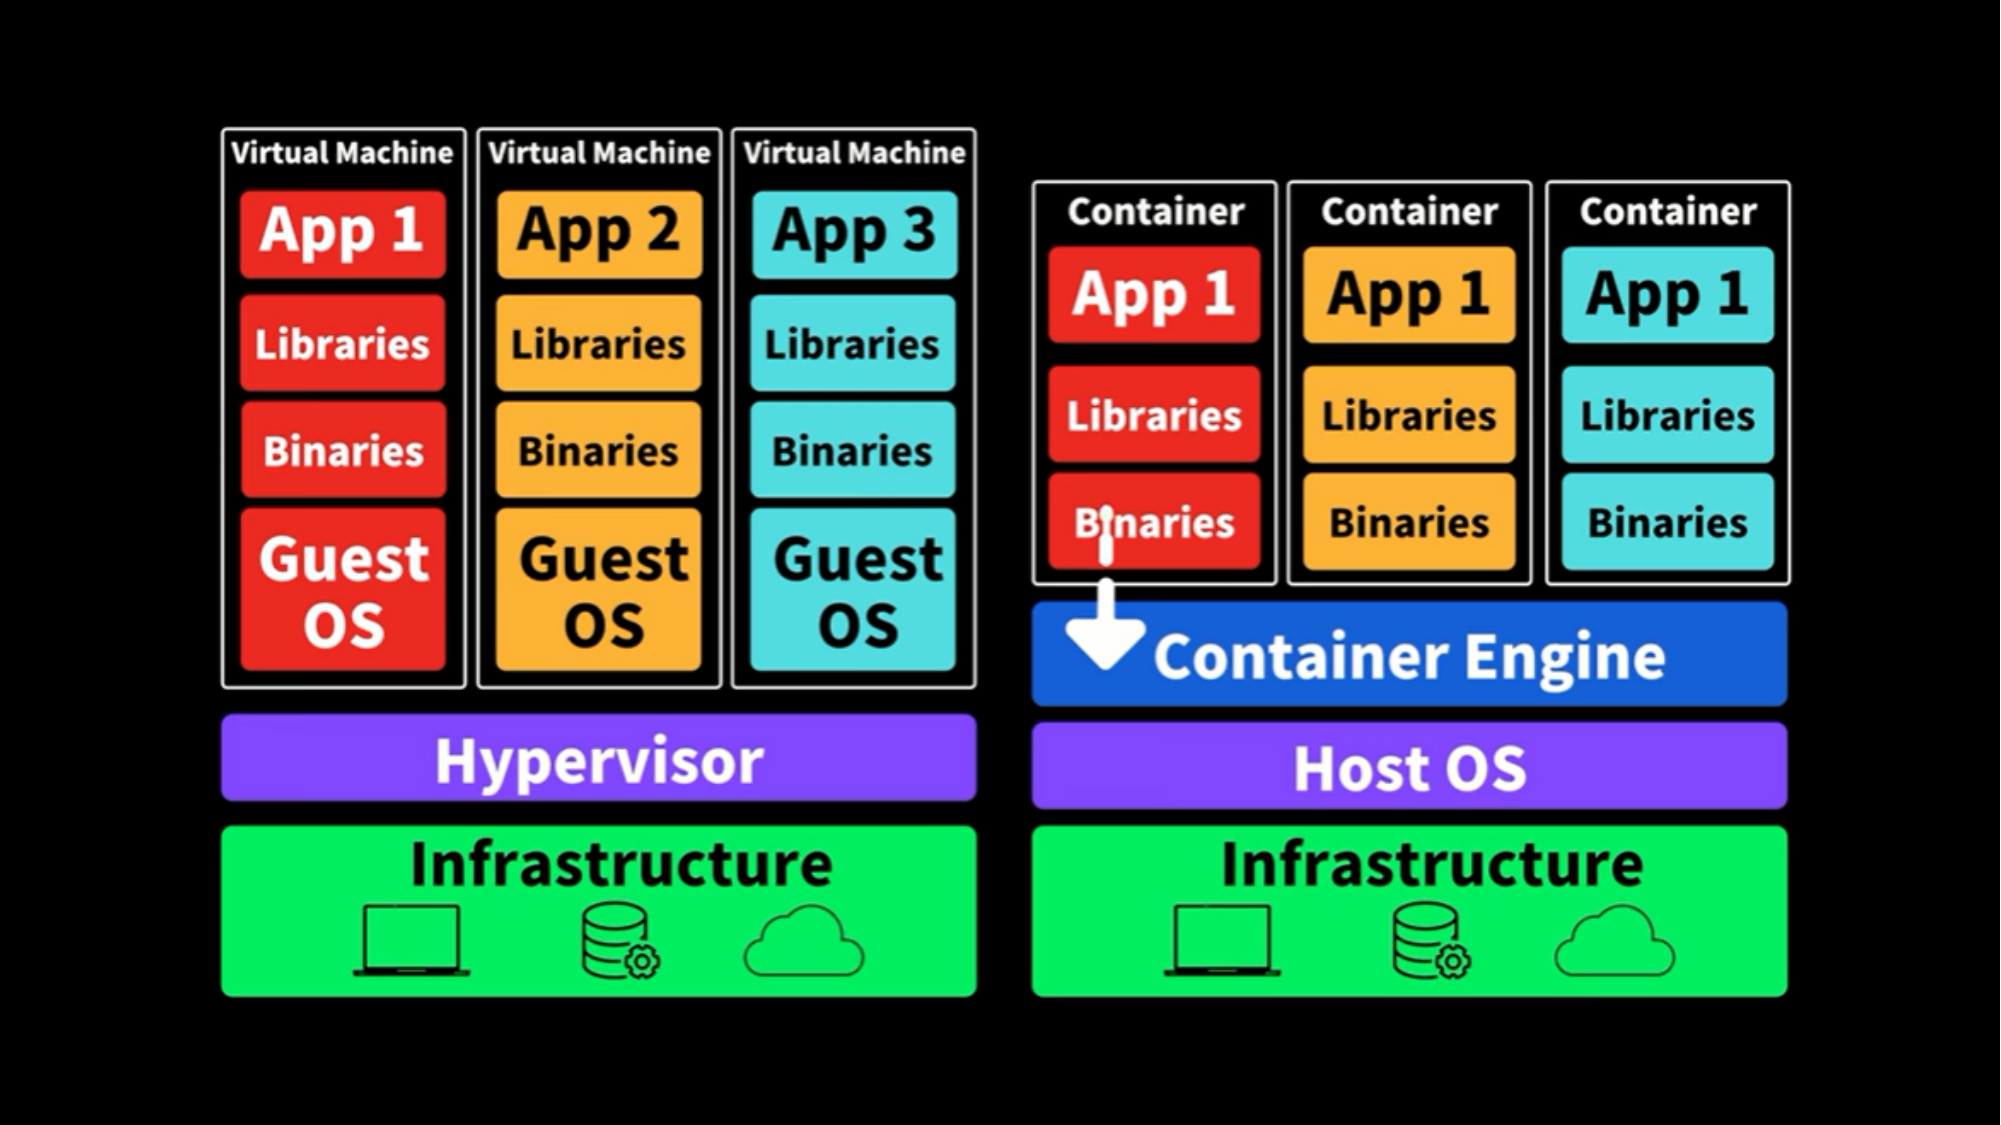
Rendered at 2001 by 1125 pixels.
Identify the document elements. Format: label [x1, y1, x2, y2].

picture [187, 105, 1813, 1020]
